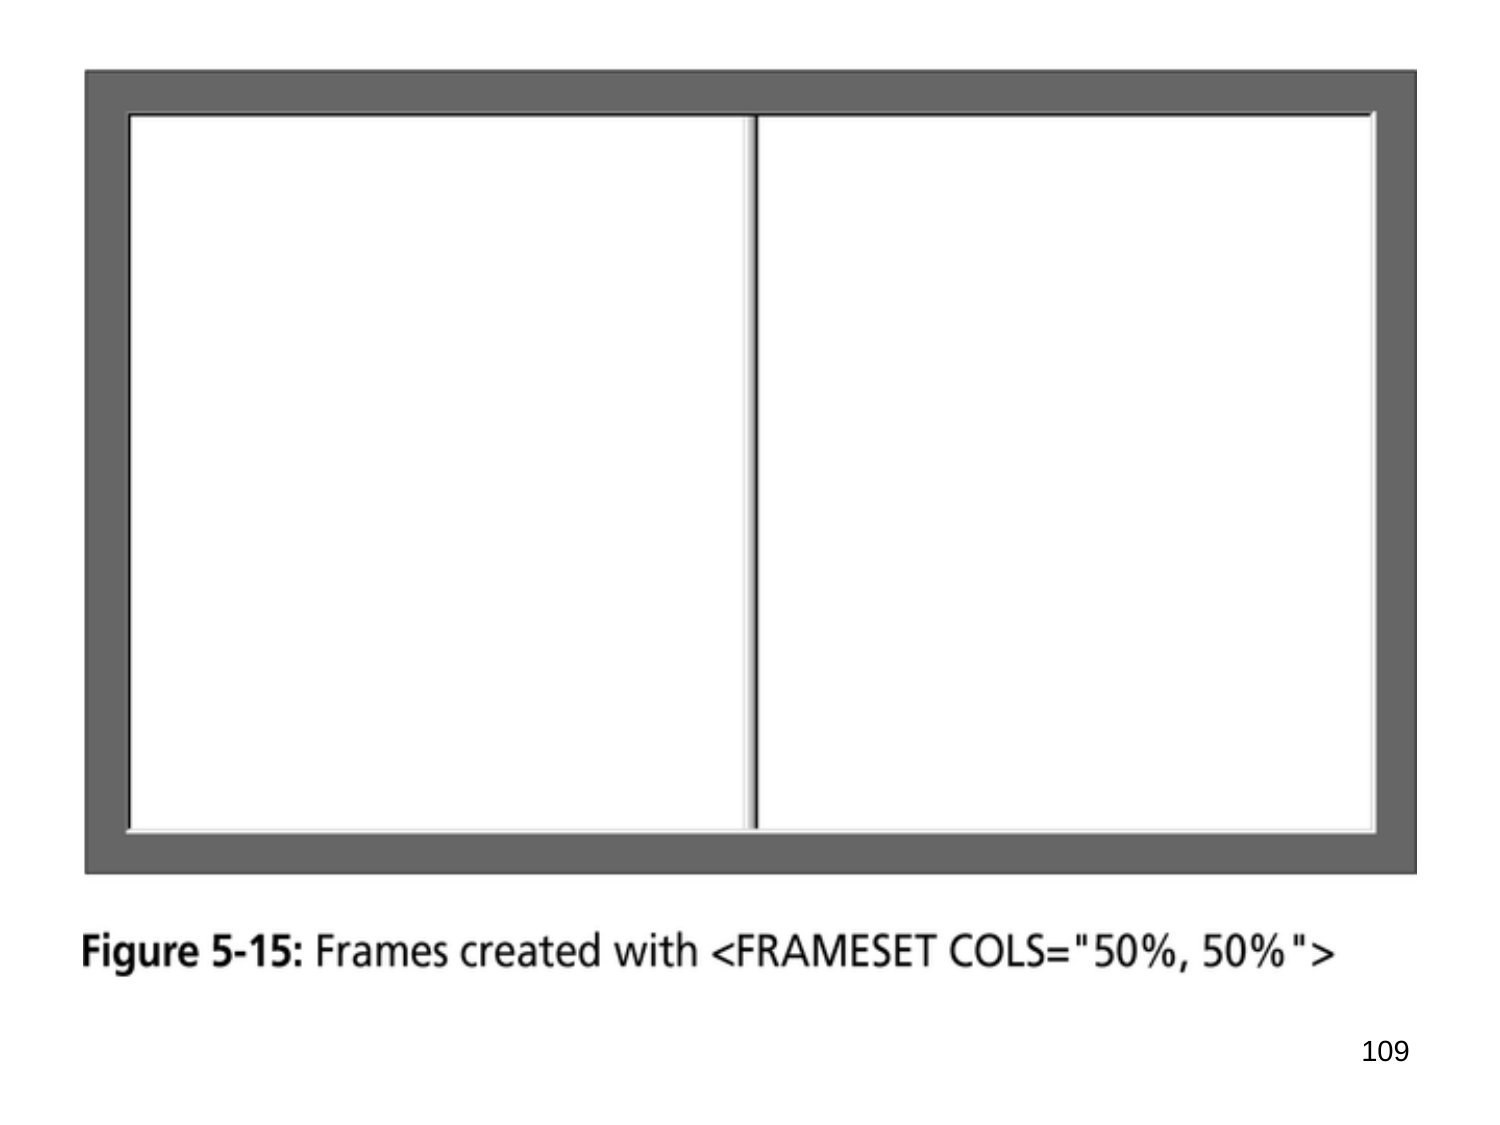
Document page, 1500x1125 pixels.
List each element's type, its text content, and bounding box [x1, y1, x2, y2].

text_box ‹#› [1074, 1024, 1425, 1103]
picture [83, 24, 1417, 1026]
